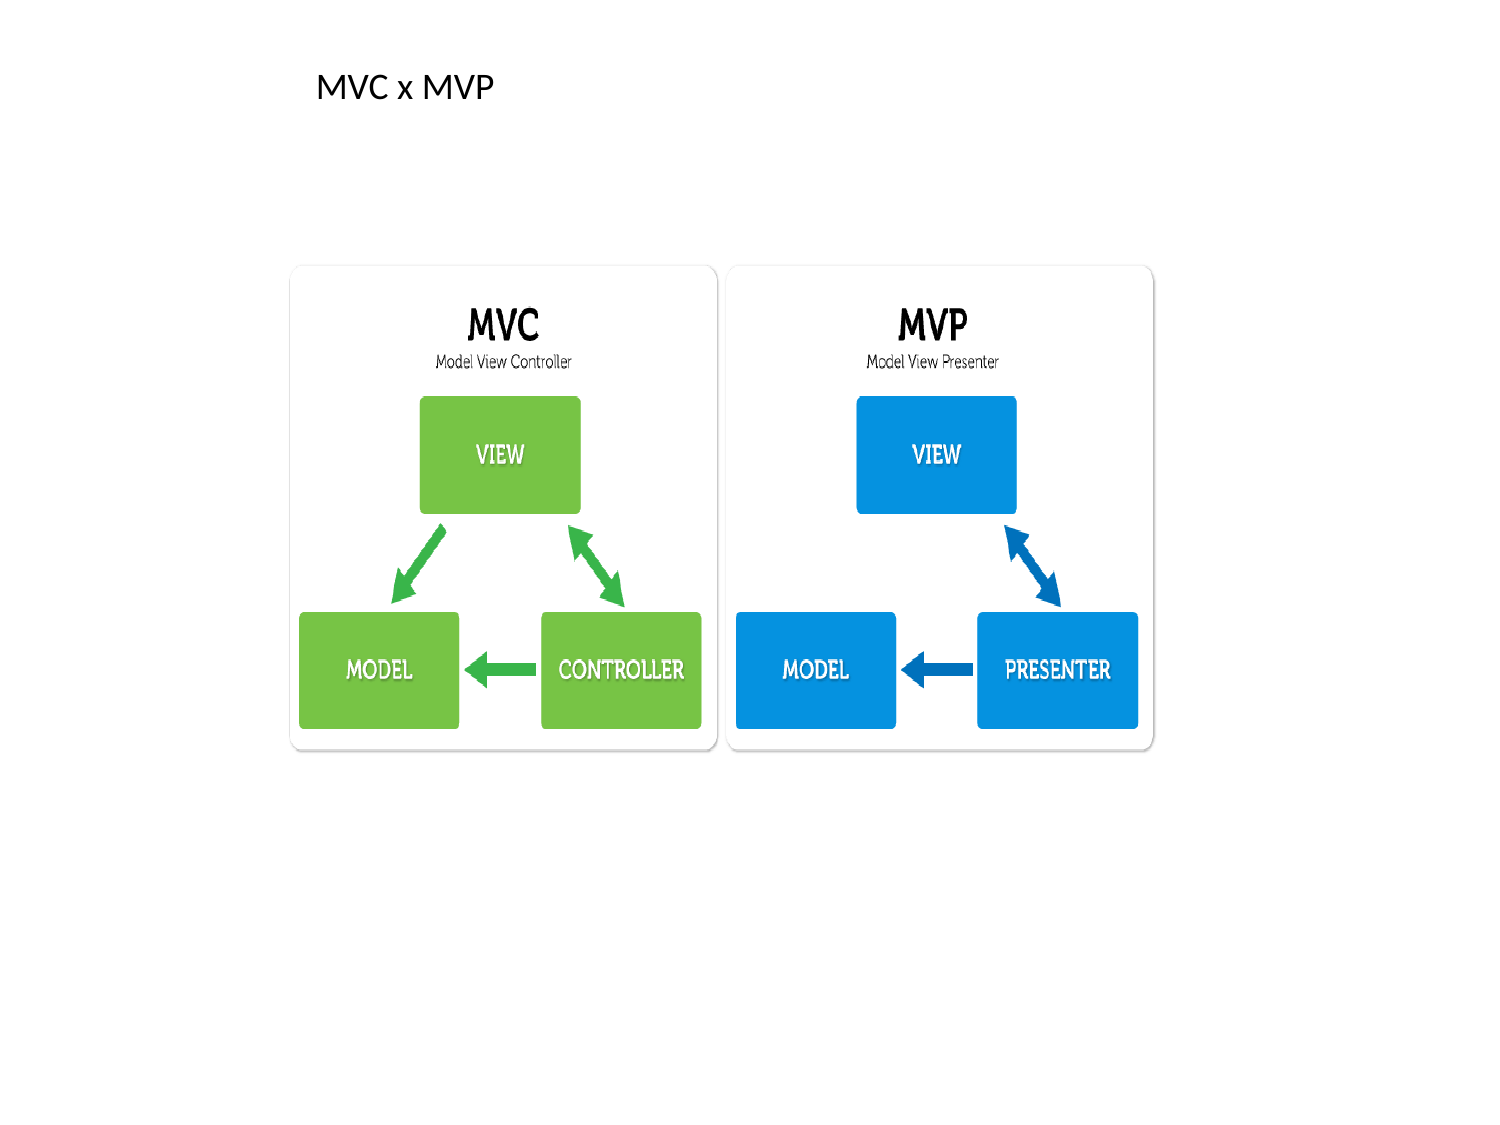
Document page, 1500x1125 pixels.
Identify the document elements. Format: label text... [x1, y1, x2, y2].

picture [277, 243, 1164, 776]
text_box MVC x MVP [301, 54, 1164, 115]
